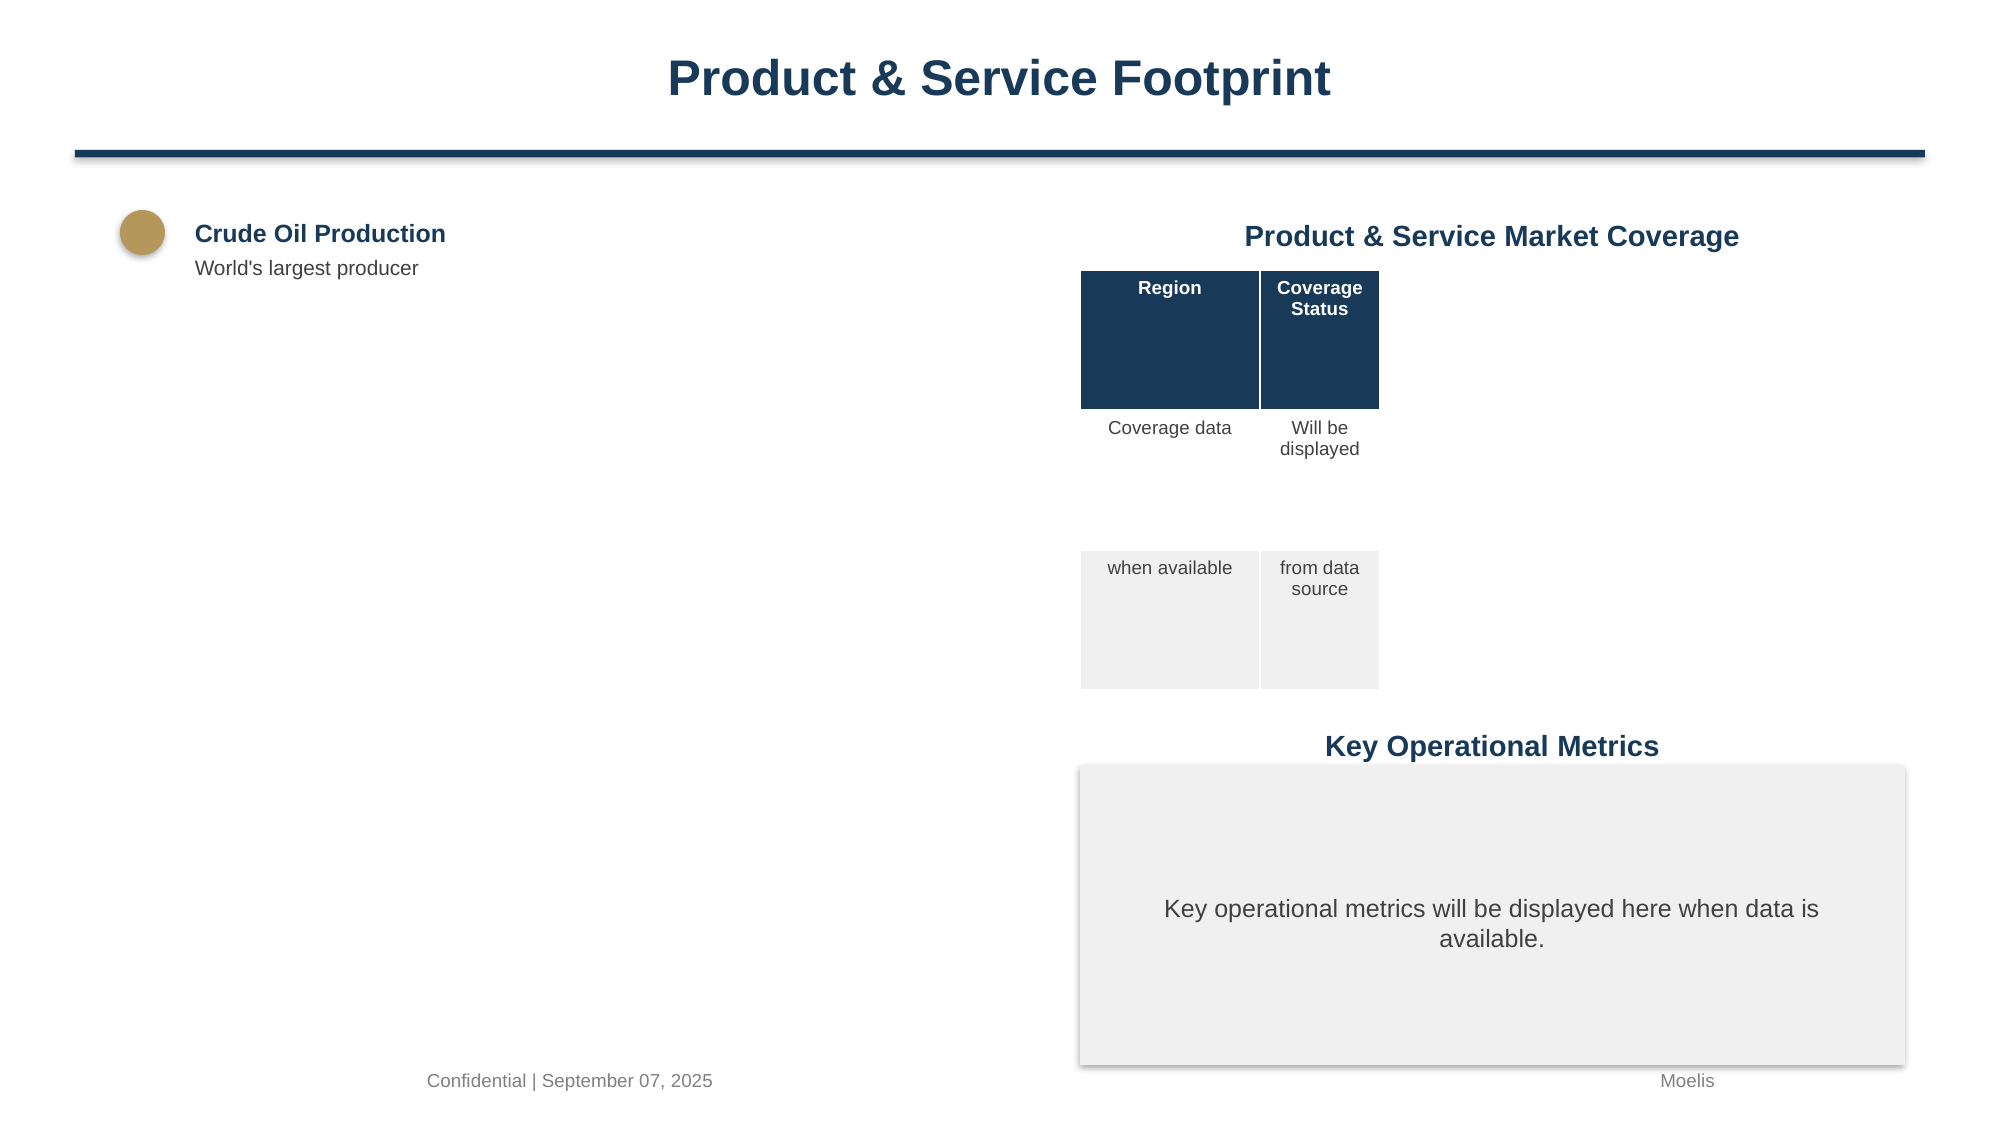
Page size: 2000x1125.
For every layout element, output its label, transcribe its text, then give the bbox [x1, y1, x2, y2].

table_header Coverage Status [1261, 271, 1379, 409]
text_box Product & Service Market Coverage [1079, 209, 1905, 260]
text_box Moelis [1645, 1061, 1730, 1099]
table_cell Coverage data [1081, 411, 1259, 549]
text_box [1079, 764, 1906, 1066]
text_box Product & Service Footprint [667, 44, 1332, 105]
table_cell from data source [1261, 551, 1379, 689]
text_box World's largest producer [179, 247, 1005, 288]
text_box [74, 149, 1926, 158]
table_cell when available [1081, 551, 1259, 689]
text_box Key operational metrics will be displayed here when data is available. [1124, 884, 1860, 960]
text_box Key Operational Metrics [1079, 719, 1905, 764]
text_box Crude Oil Production [179, 210, 1005, 247]
table_cell Will be displayed [1261, 411, 1379, 549]
table_header Region [1081, 271, 1259, 409]
text_box [119, 209, 166, 256]
text_box Confidential | September 07, 2025 [412, 1061, 728, 1099]
